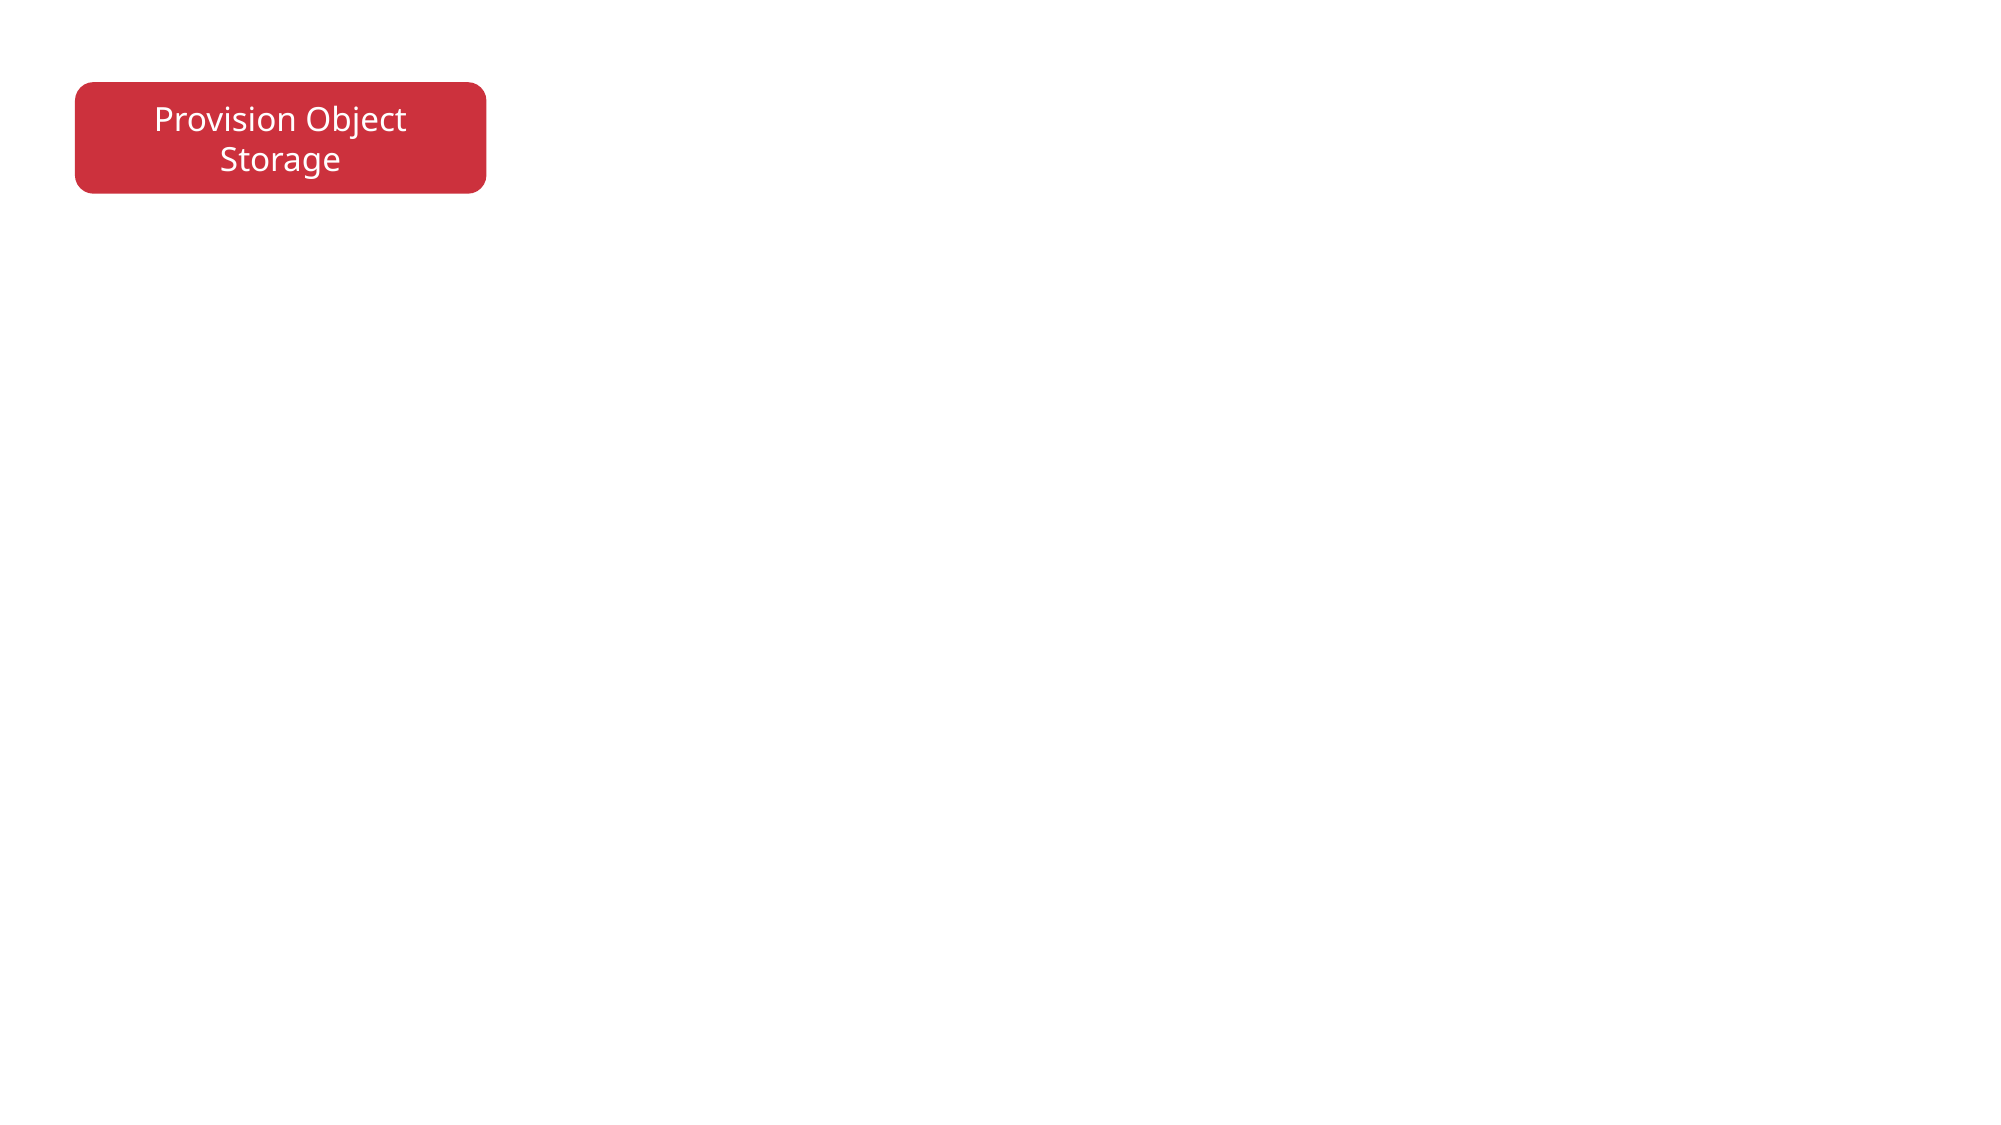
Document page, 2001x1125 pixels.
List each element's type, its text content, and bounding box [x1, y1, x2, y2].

text_box Provision Object Storage [73, 81, 488, 195]
